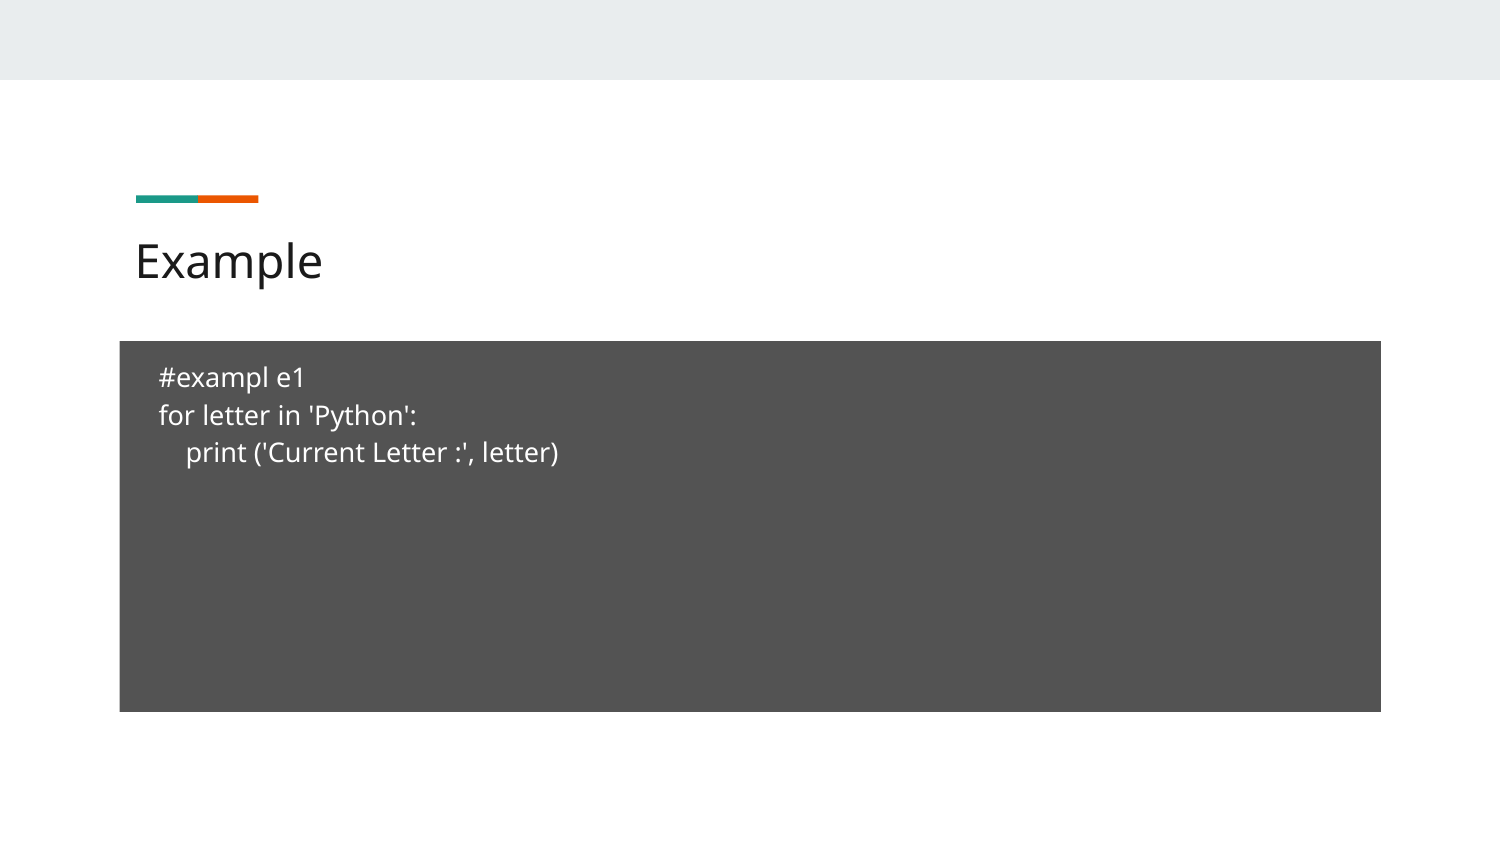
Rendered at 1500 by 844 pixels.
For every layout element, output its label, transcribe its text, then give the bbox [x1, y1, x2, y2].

title Example [119, 215, 1382, 305]
list #exampl e1 for letter in 'Python': print ('Current Letter :', letter) [119, 340, 1382, 713]
